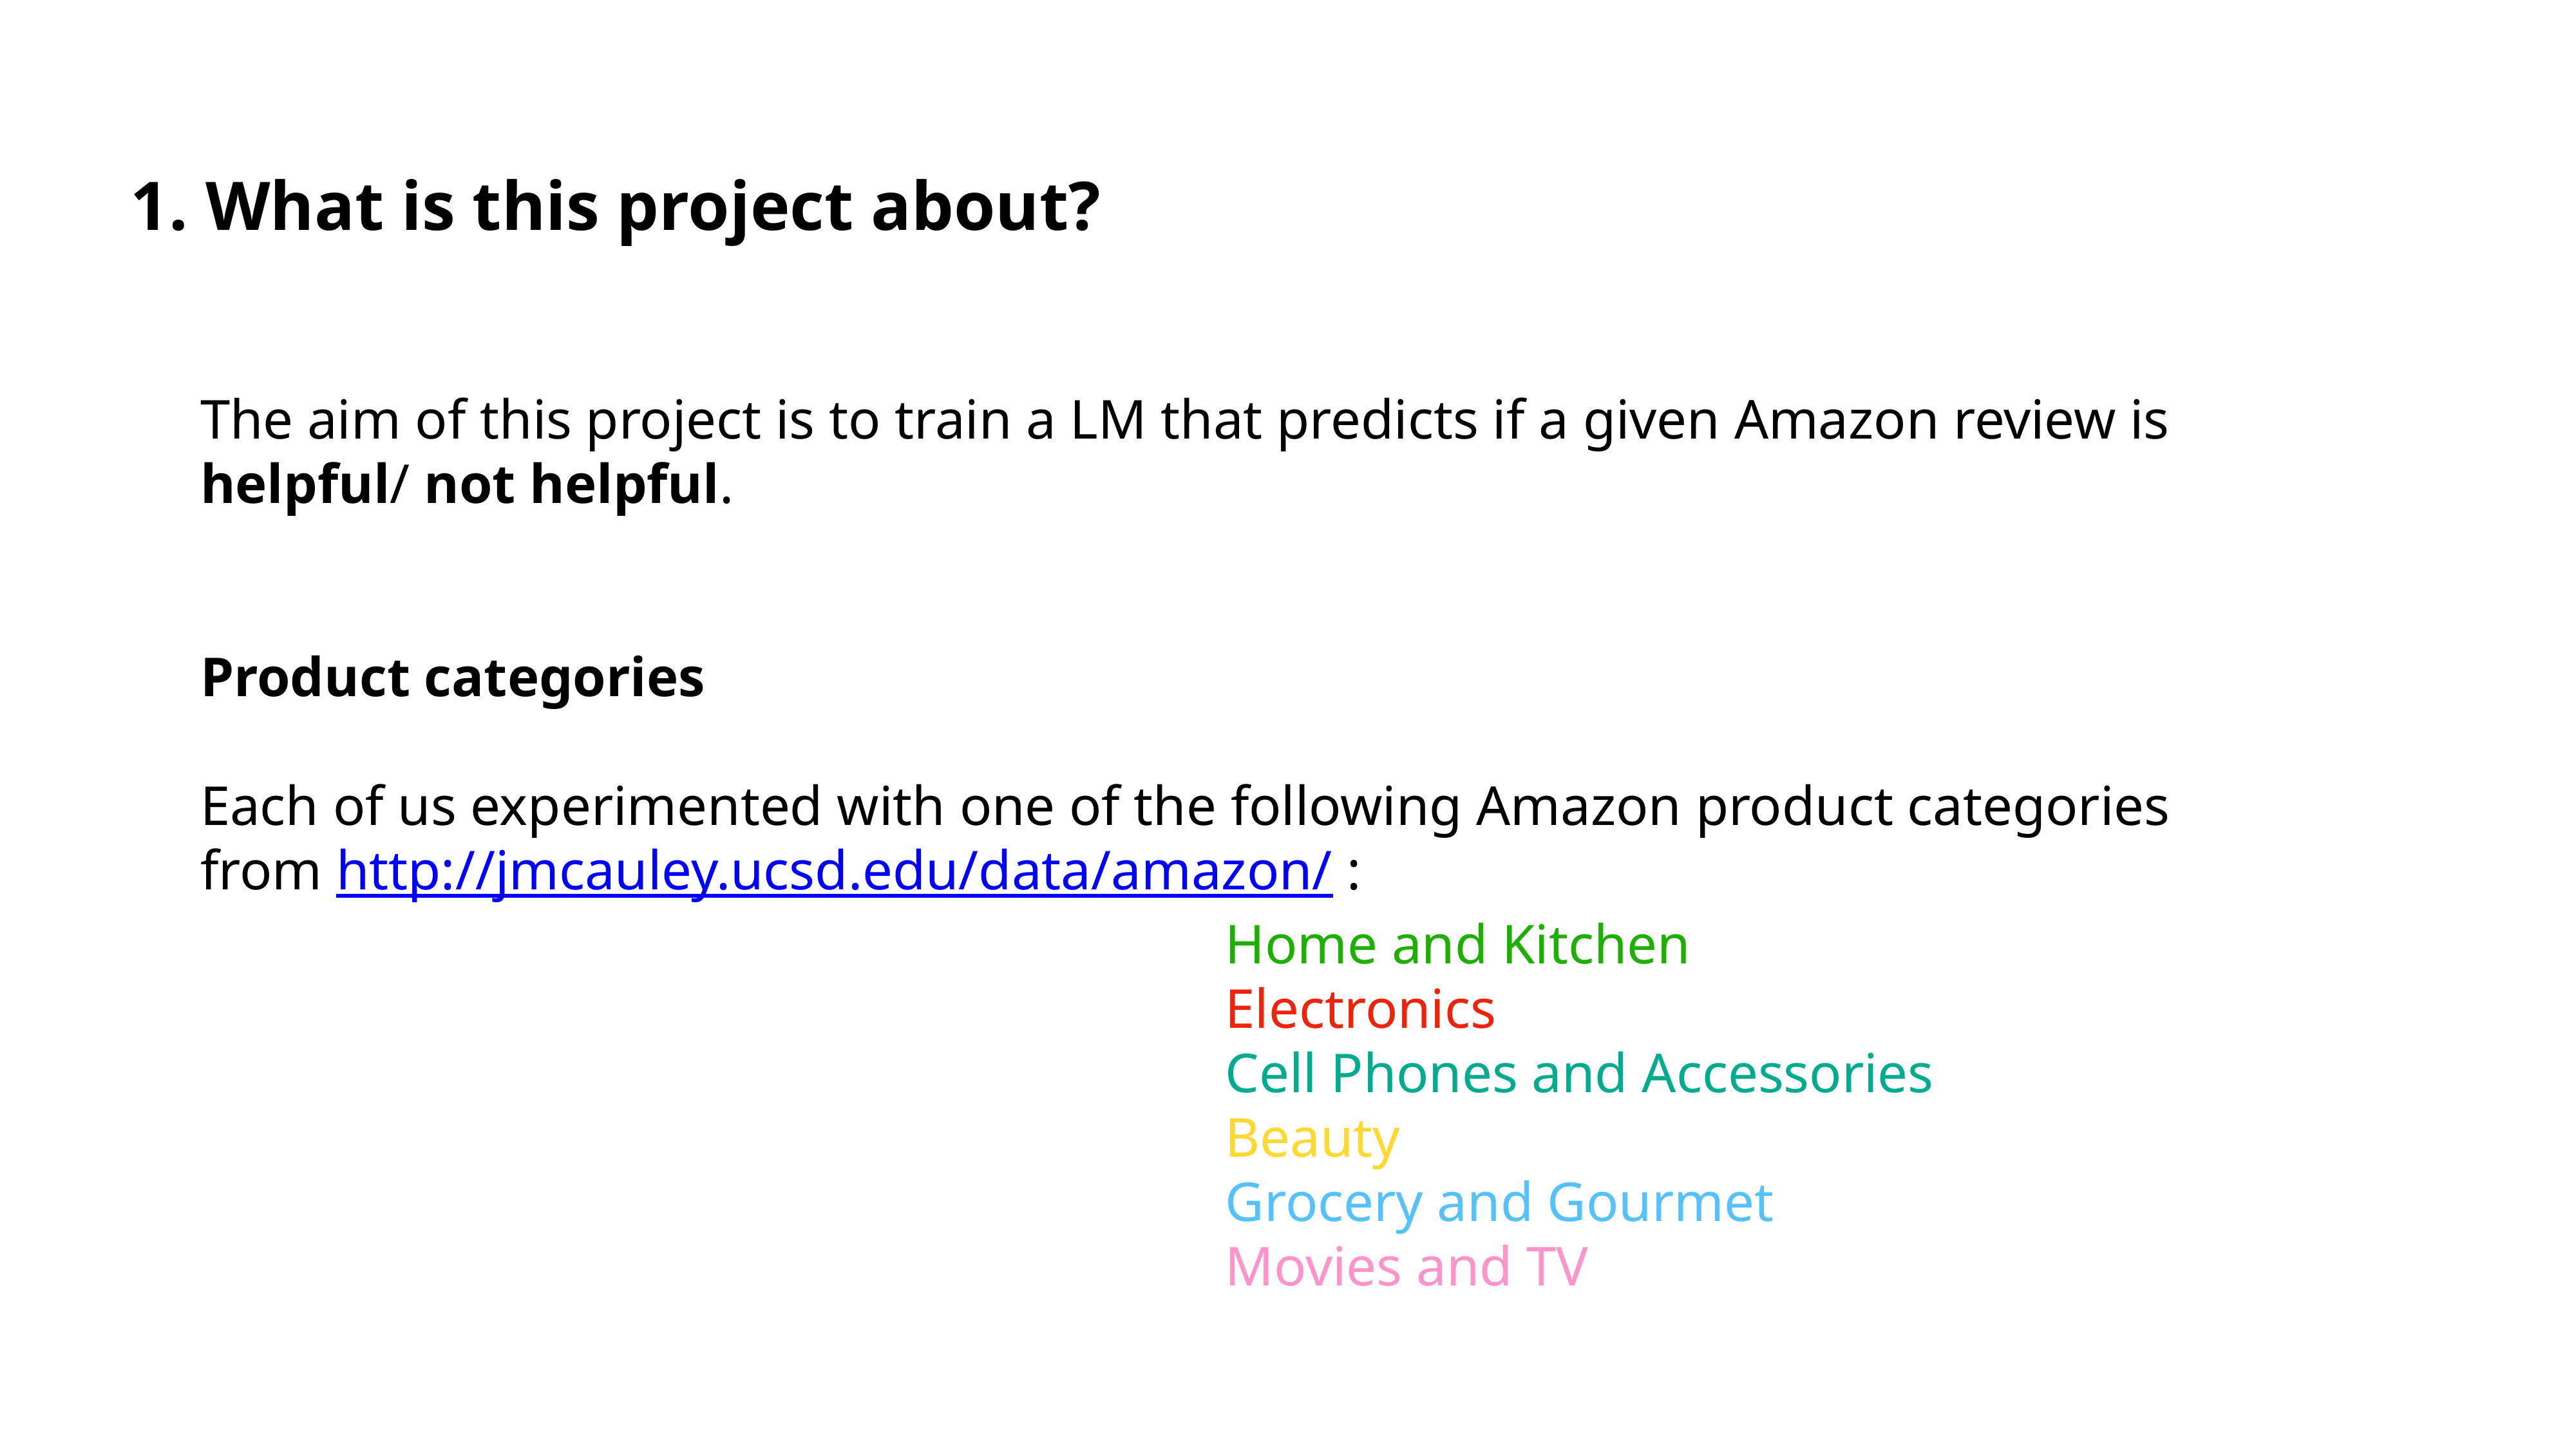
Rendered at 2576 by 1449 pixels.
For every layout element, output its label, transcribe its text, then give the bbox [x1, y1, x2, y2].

text_box 1. What is this project about? [125, 158, 1238, 249]
text_box Home and Kitchen Electronics Cell Phones and Accessories Beauty Grocery and Gourmet Movies and TV [1220, 904, 1991, 1302]
text_box [1235, 465, 2114, 824]
text_box The aim of this project is to train a LM that predicts if a given Amazon review is helpful/ not helpful. Product categories Each of us experimented with one of the following Amazon product categories from http://jmcauley.ucsd.edu/data/amazon/ : [194, 384, 2250, 974]
